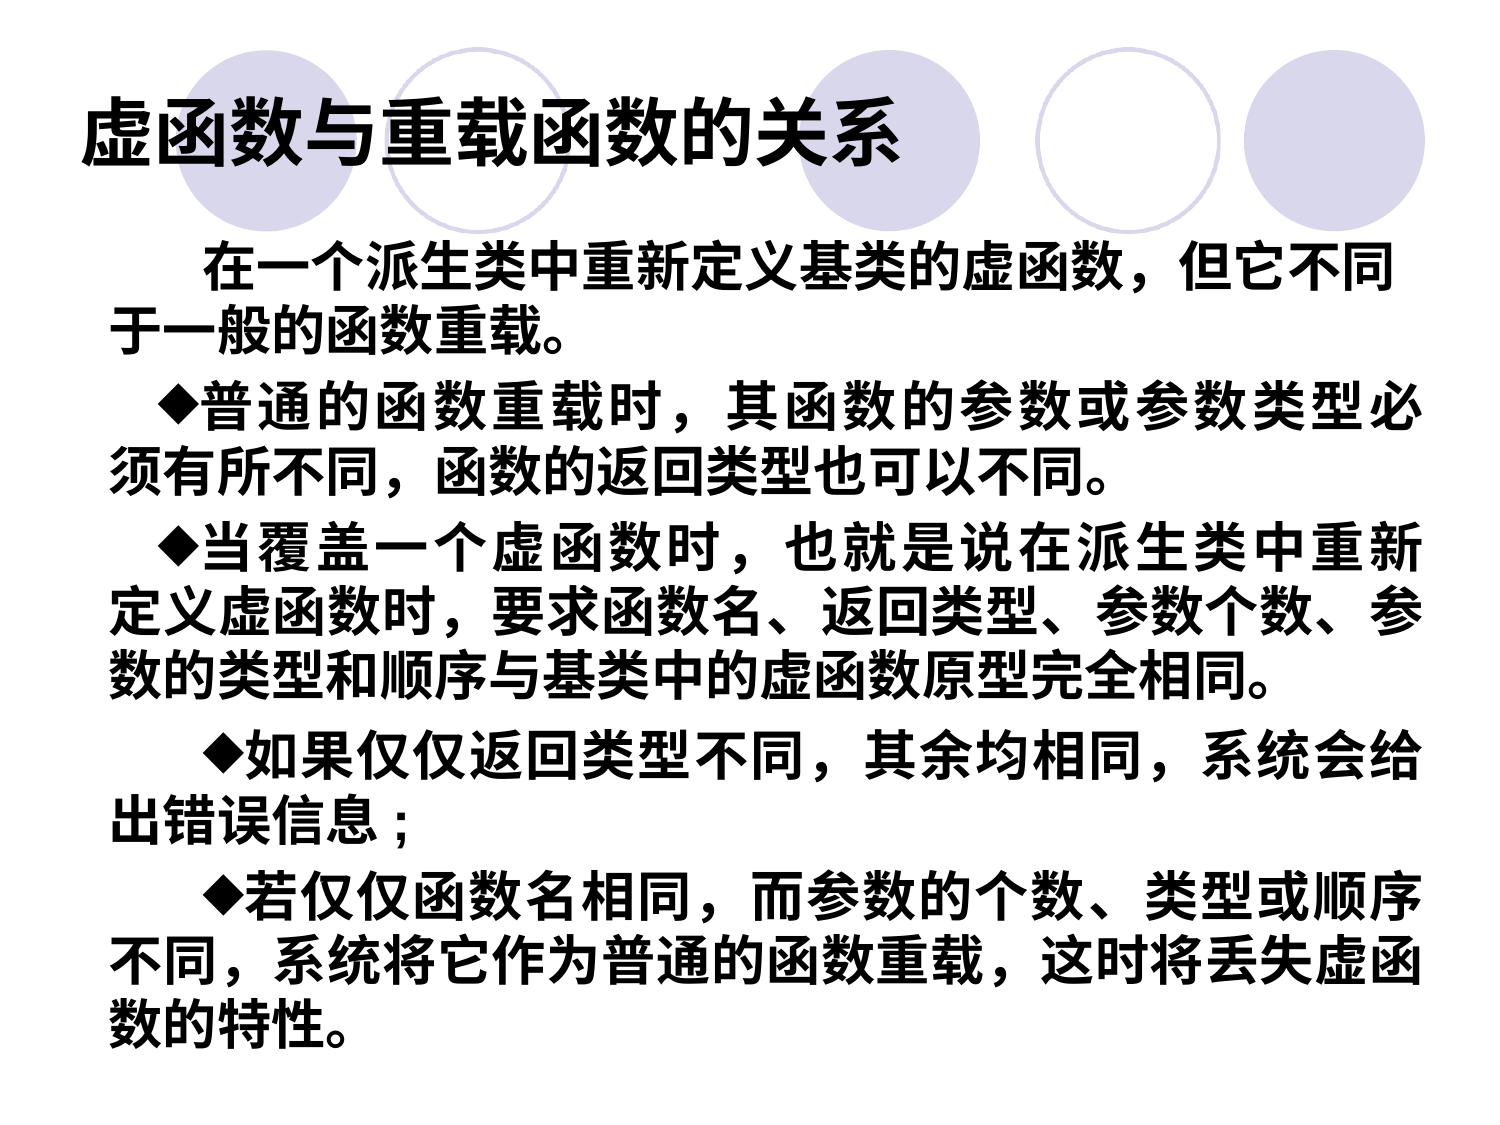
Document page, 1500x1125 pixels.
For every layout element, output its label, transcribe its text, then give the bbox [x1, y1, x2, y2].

text_box 在一个派生类中重新定义基类的虚函数，但它不同 于一般的函数重载。 普通的函数重载时，其函数的参数或参数类型必 须有所不同，函数的返回类型也可以不同。 当覆盖一个虚函数时，也就是说在派生类中重新 定义虚函数时，要求函数名、返回类型、参数个数、参 数的类型和顺序与基类中的虚函数原型完全相同。 如果仅仅返回类型不同，其余均相同，系统会给 出错误信息; 若仅仅函数名相同，而参数的个数、类型或顺序 不同，系统将它作为普通的函数重载，这时将丢失虚函 数的特性。 [106, 227, 1425, 1058]
picture [1035, 47, 1221, 227]
picture [384, 47, 571, 83]
title 虚函数与重载函数的关系 [77, 83, 910, 274]
